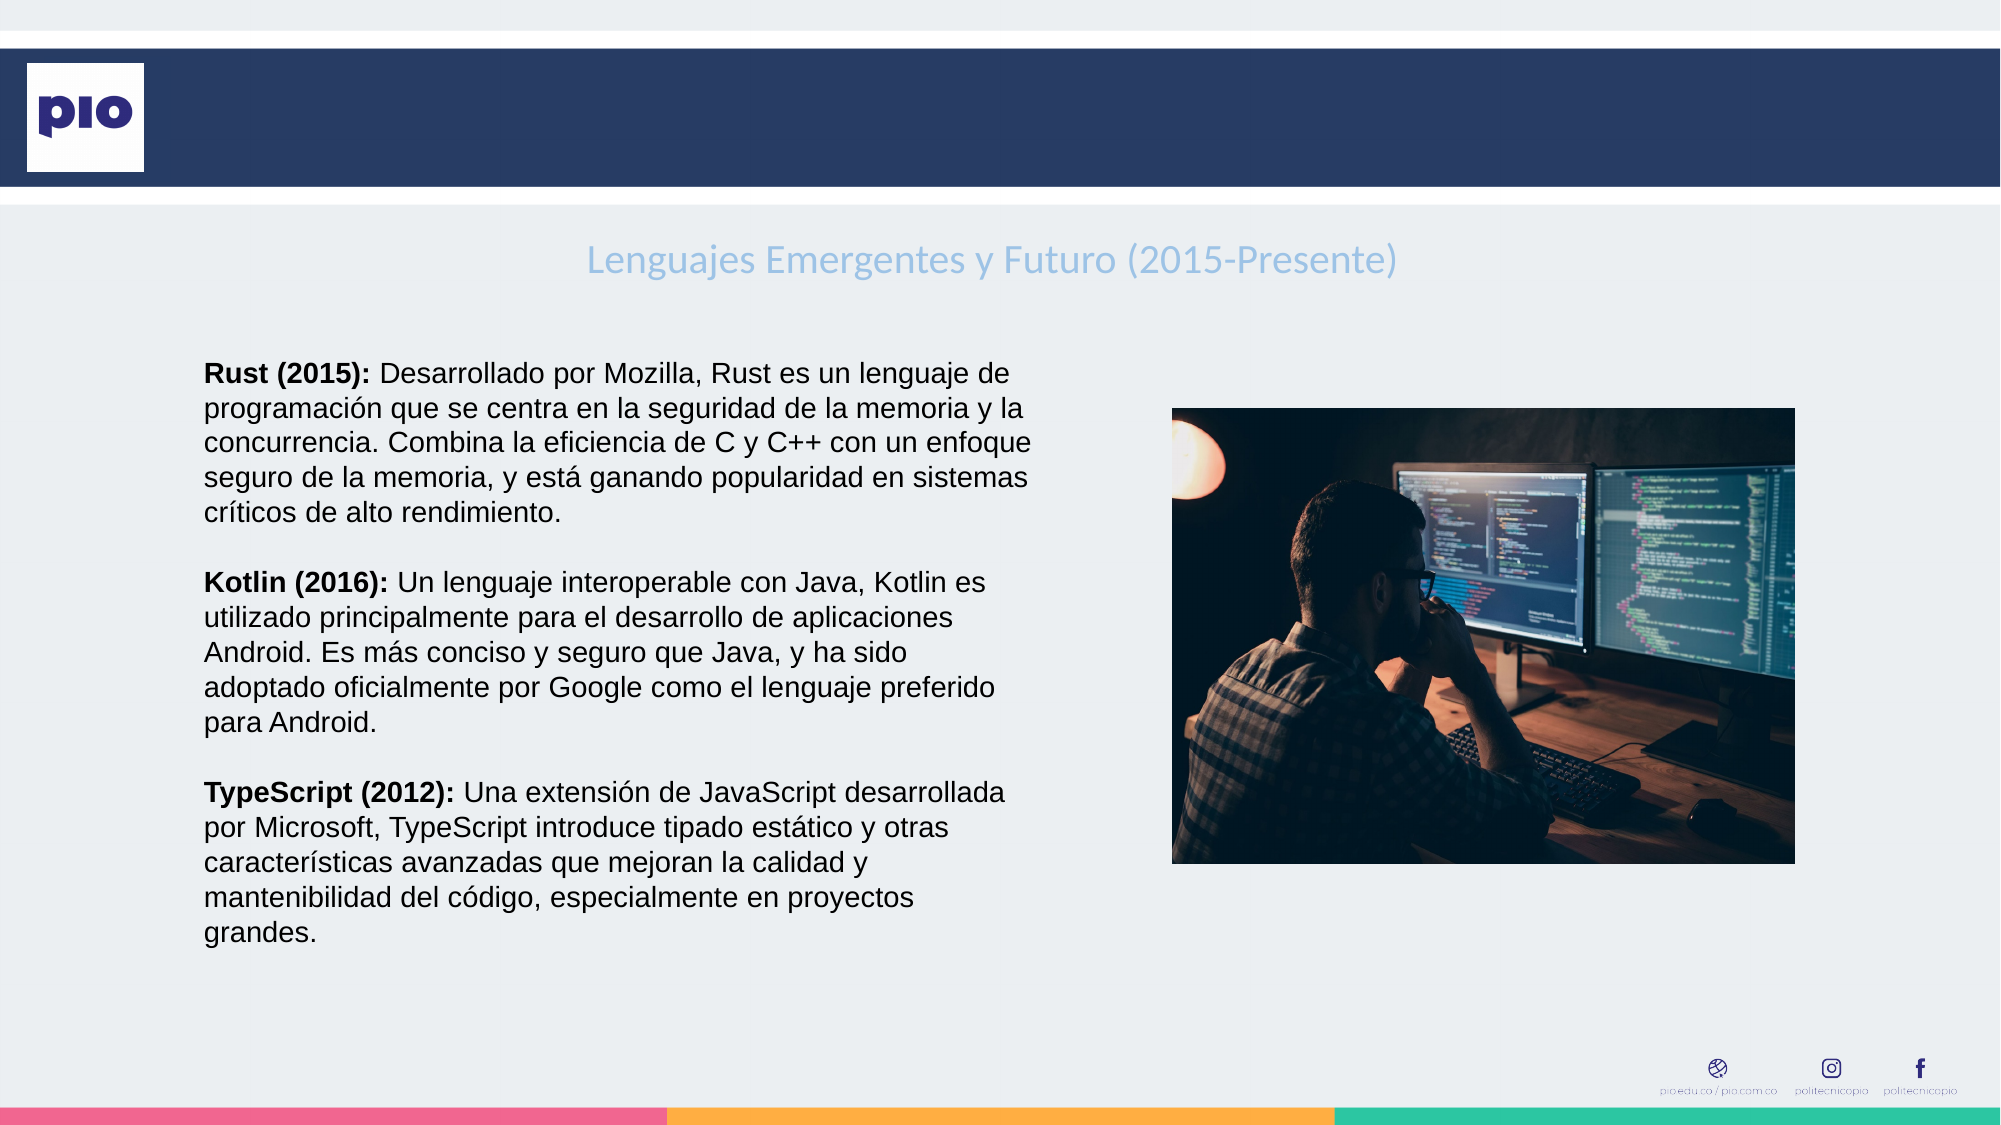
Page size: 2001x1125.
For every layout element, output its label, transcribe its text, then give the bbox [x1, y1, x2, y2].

text_box Rust (2015): Desarrollado por Mozilla, Rust es un lenguaje de programación que se centra en la seguridad de la memoria y la concurrencia. Combina la eficiencia de C y C++ con un enfoque seguro de la memoria, y está ganando popularidad en sistemas críticos de alto rendimiento. Kotlin (2016): Un lenguaje interoperable con Java, Kotlin es utilizado principalmente para el desarrollo de aplicaciones Android. Es más conciso y seguro que Java, y ha sido adoptado oficialmente por Google como el lenguaje preferido para Android. TypeScript (2012): Una extensión de JavaScript desarrollada por Microsoft, TypeScript introduce tipado estático y otras características avanzadas que mejoran la calidad y mantenibilidad del código, especialmente en proyectos grandes. [188, 346, 1051, 956]
picture [0, 0, 2001, 1125]
text_box Lenguajes Emergentes y Futuro (2015-Presente) [572, 224, 1414, 290]
text_box [44, 56, 171, 182]
